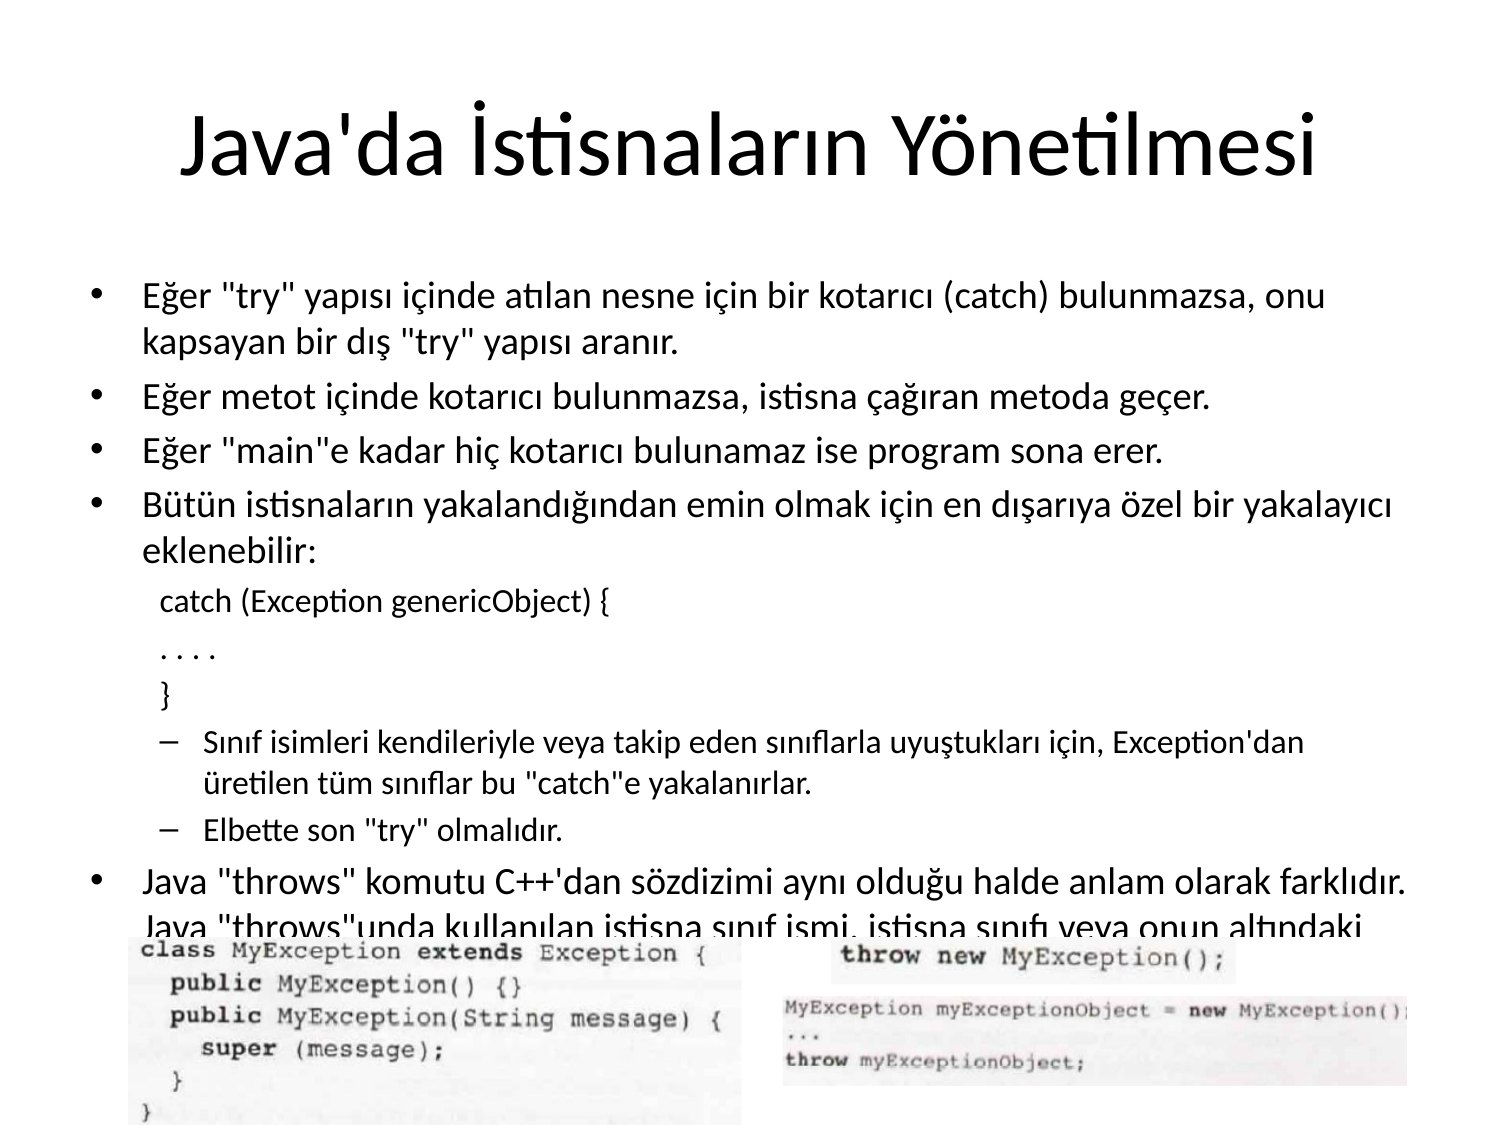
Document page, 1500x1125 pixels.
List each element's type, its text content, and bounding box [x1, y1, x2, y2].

list Eğer "try" yapısı içinde atılan nesne için bir kotarıcı (catch) bulunmazsa, onu kapsayan bir dış "try" yapısı aranır. Eğer metot içinde kotarıcı bulunmazsa, istisna çağıran metoda geçer. Eğer "main"e kadar hiç kotarıcı bulunamaz ise program sona erer. Bütün istisnaların yakalandığından emin olmak için en dışarıya özel bir yakalayıcı eklenebilir: catch (Exception genericObject) { . . . . } Sınıf isimleri kendileriyle veya takip eden sınıflarla uyuştukları için, Exception'dan üretilen tüm sınıflar bu "catch"e yakalanırlar. Elbette son "try" olmalıdır. Java "throws" komutu C++'dan sözdizimi aynı olduğu halde anlam olarak farklıdır. Java "throws"unda kullanılan istisna sınıf ismi, istisna sınıfı veya onun altındaki bir sınıfın atılabileceğini gösterir. [75, 262, 1425, 1005]
picture [128, 937, 1407, 1125]
title Java'da İstisnaların Yönetilmesi [75, 45, 1425, 233]
